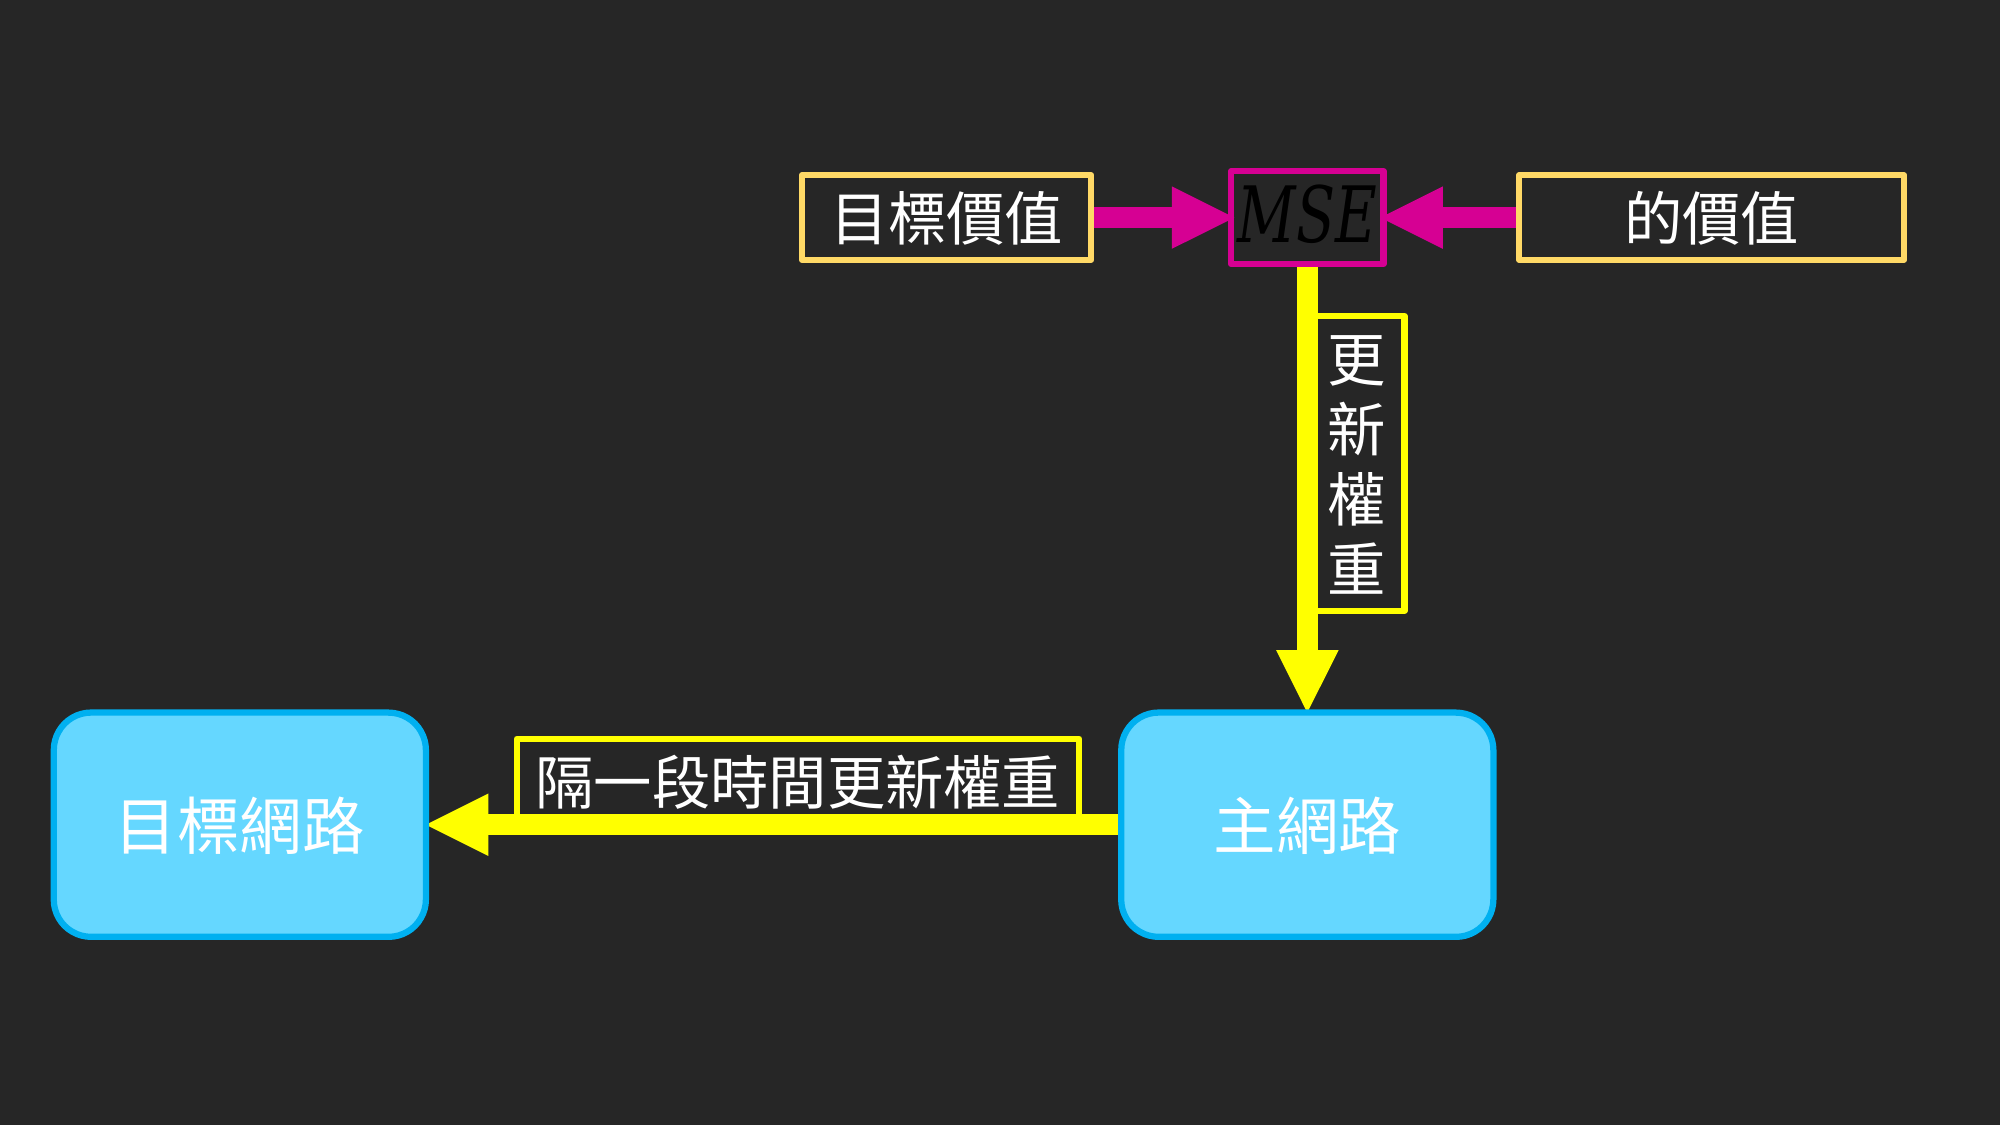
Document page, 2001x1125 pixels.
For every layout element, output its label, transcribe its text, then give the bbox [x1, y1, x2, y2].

text_box 隔一段時間更新權重 [516, 738, 1080, 824]
text_box 目標網路 [52, 711, 427, 938]
text_box 主網路 [1120, 711, 1495, 938]
text_box 目標價值 [801, 175, 1092, 260]
text_box 更新權重 [1308, 316, 1405, 611]
